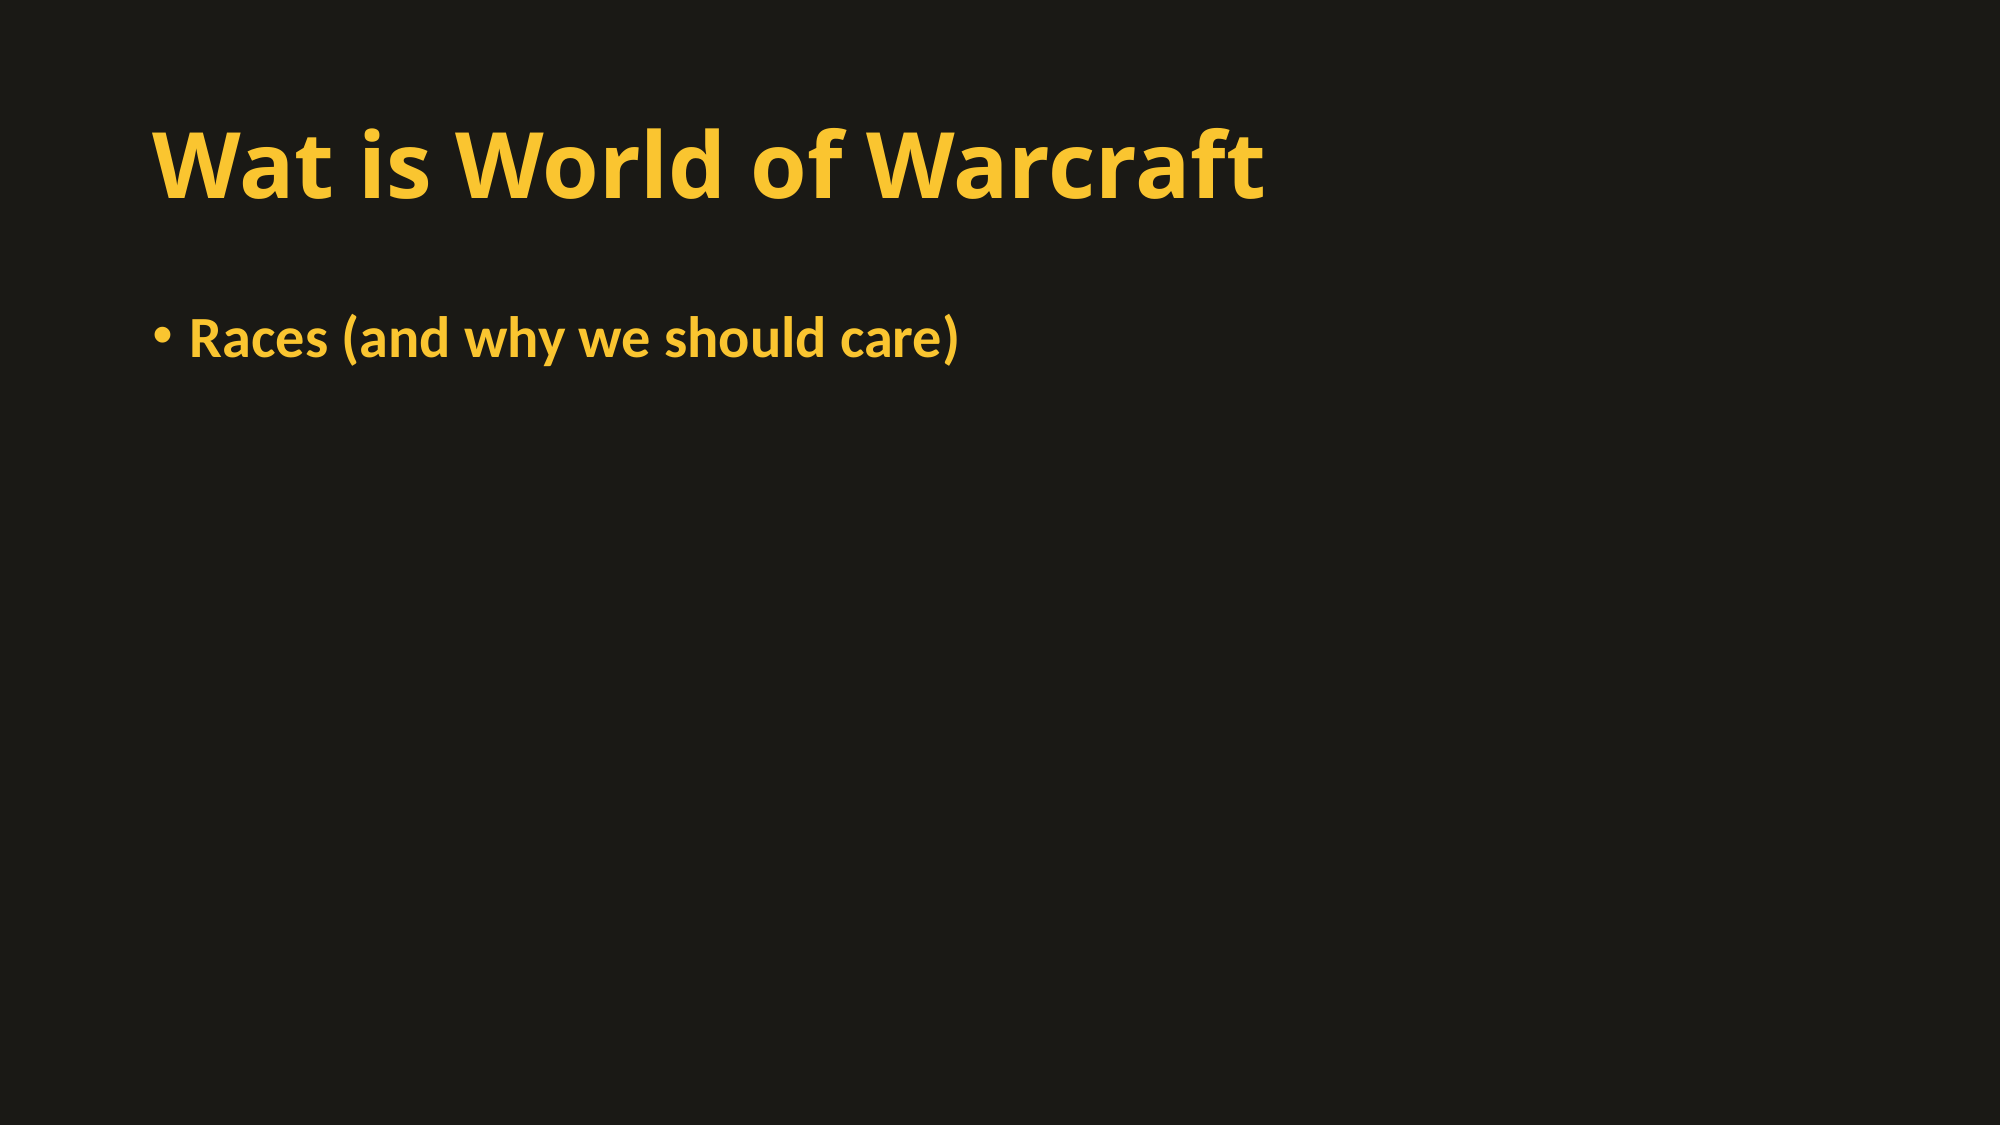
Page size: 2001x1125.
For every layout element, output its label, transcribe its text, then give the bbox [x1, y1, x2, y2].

list Races (and why we should care) [137, 299, 1863, 1014]
title Wat is World of Warcraft [137, 59, 1863, 278]
